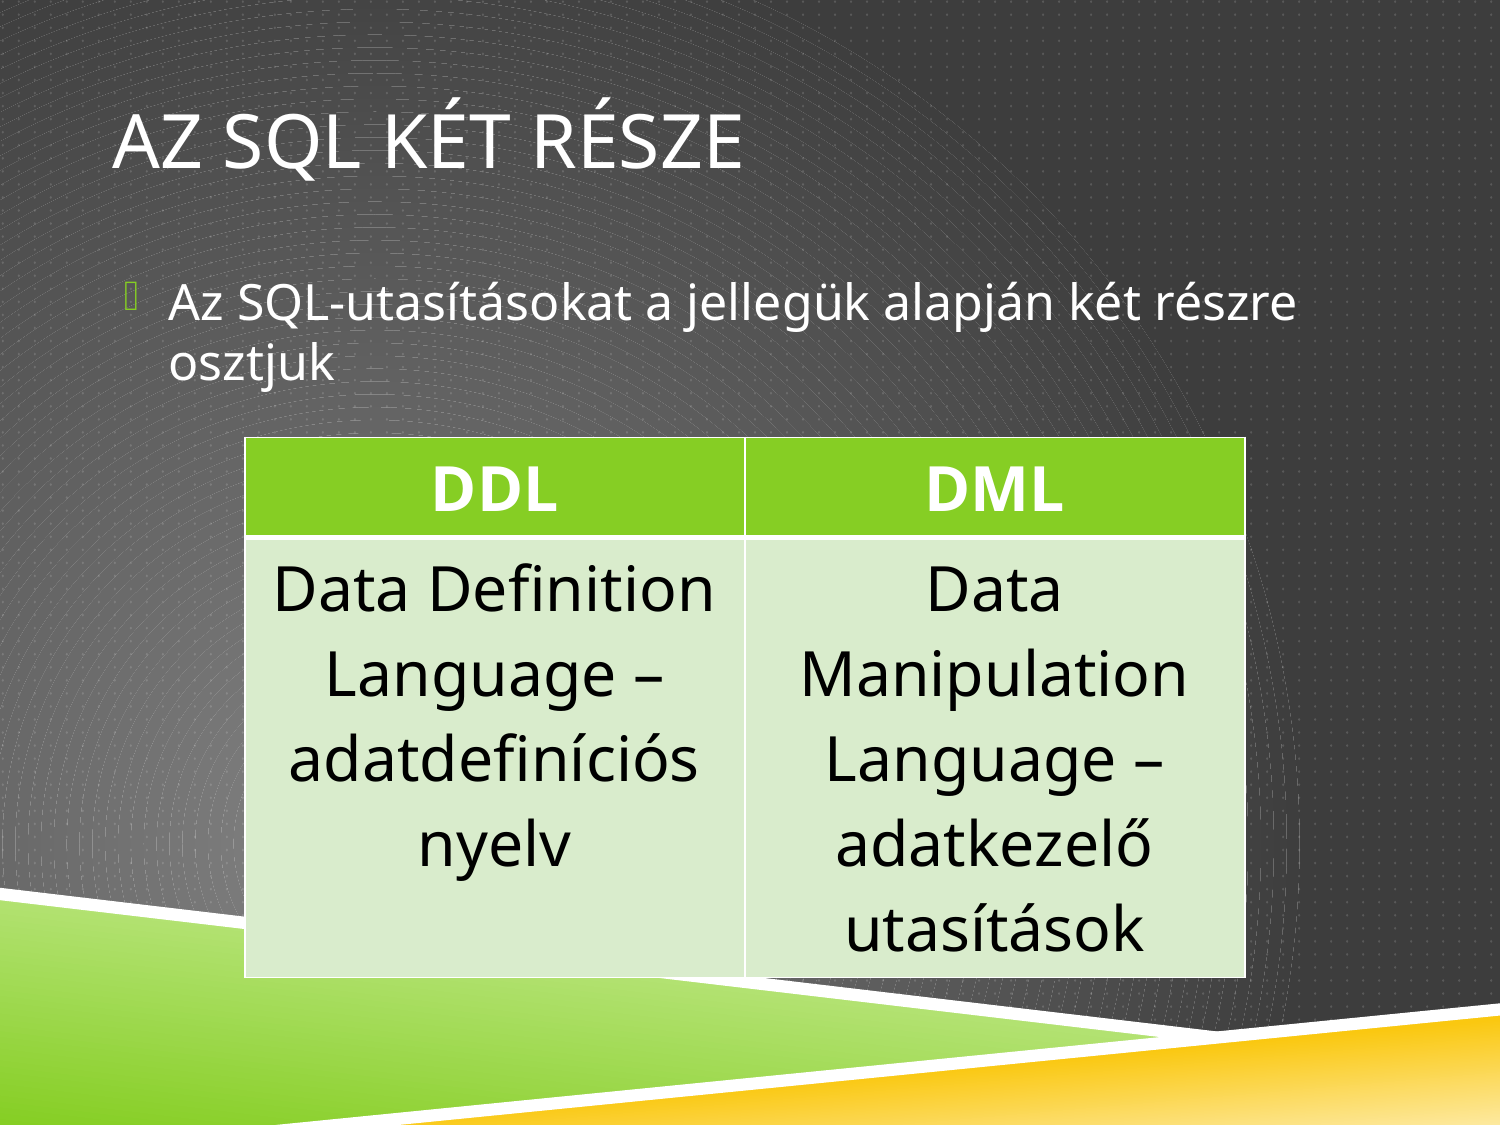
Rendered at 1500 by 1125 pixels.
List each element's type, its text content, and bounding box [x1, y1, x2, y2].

table_cell Data Definition Language – adatdefiníciós nyelv [246, 540, 744, 977]
table_header DDL [246, 438, 744, 535]
table_header DML [746, 438, 1244, 535]
list Az SQL-utasításokat a jellegük alapján két részre osztjuk [112, 262, 1388, 875]
table_cell Data Manipulation Language – adatkezelő utasítások [746, 540, 1244, 977]
title Az SQL két része [112, 45, 1388, 233]
